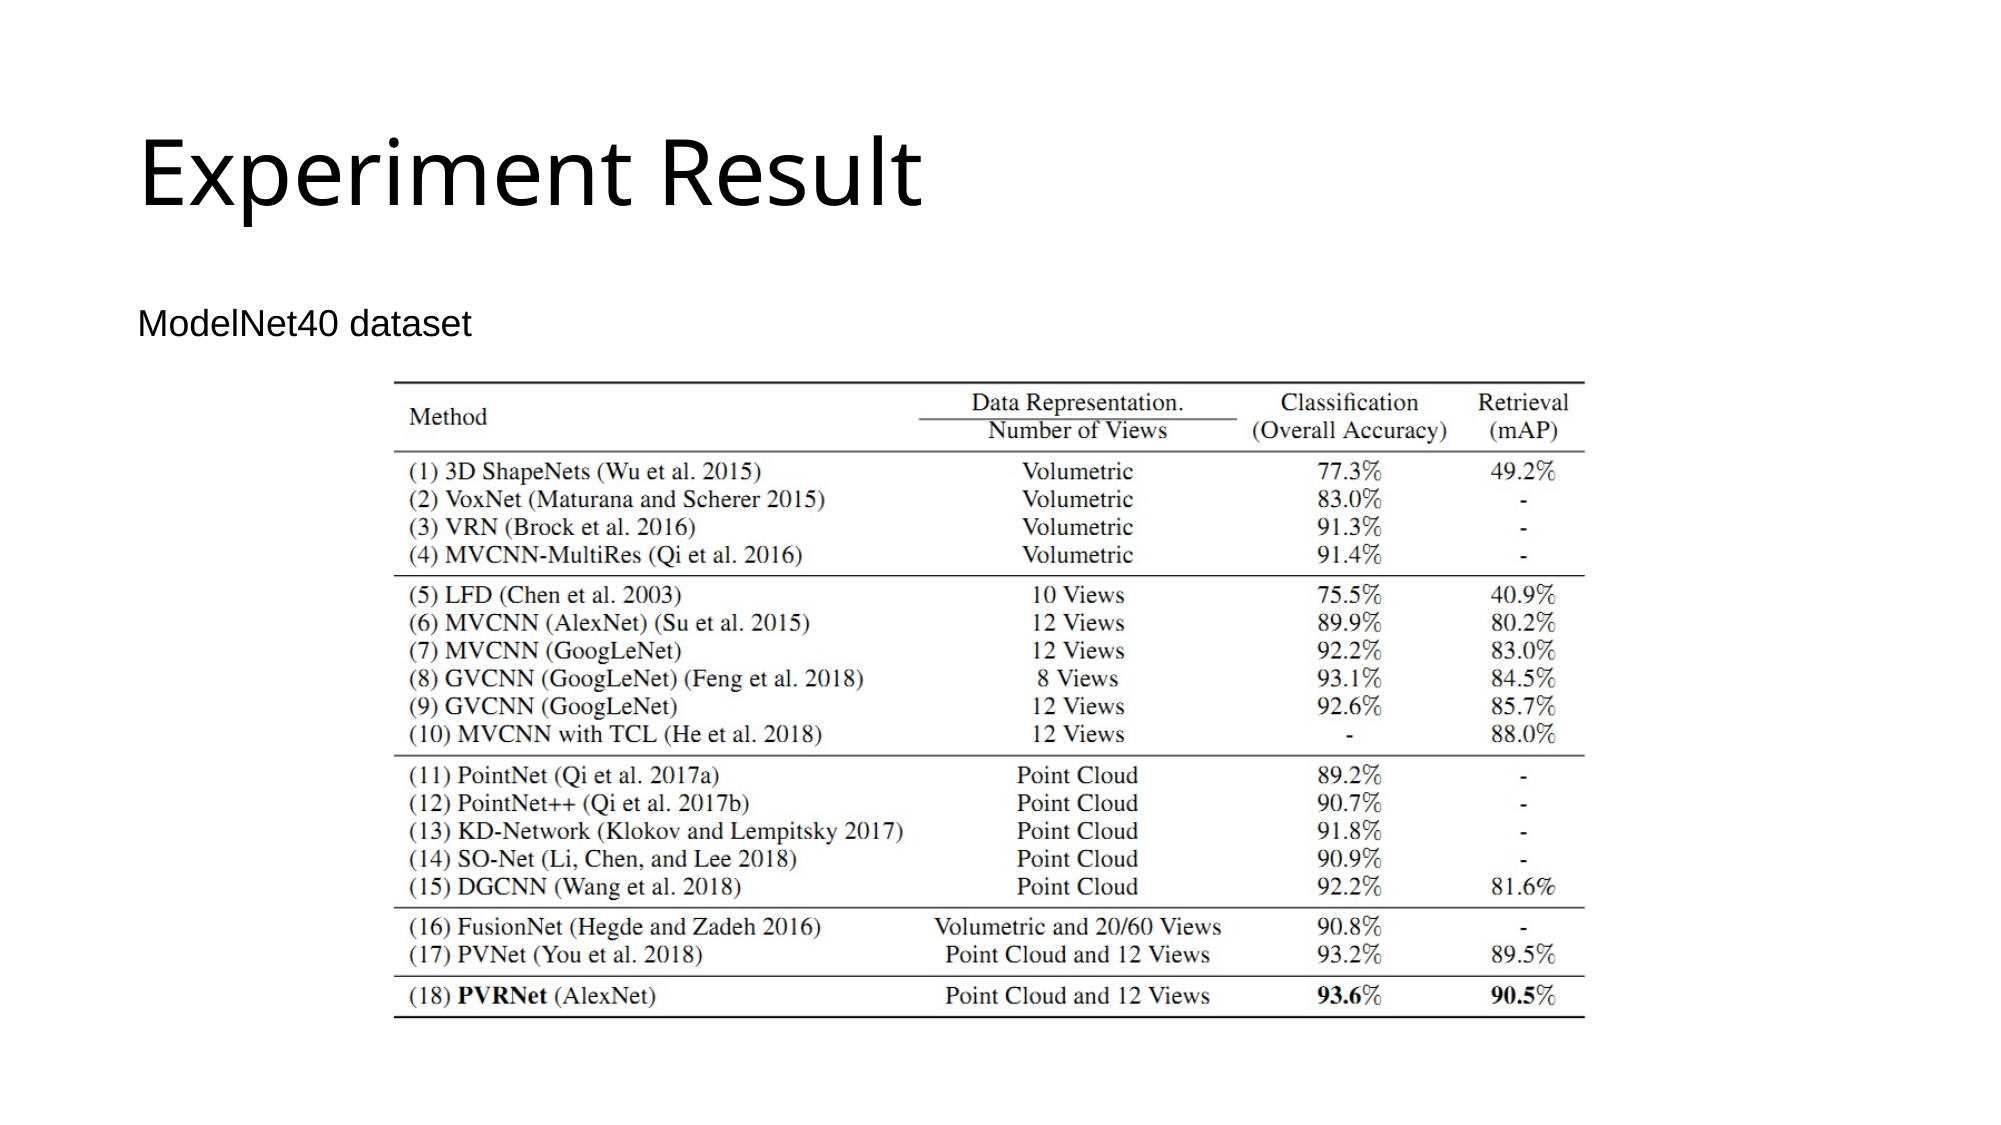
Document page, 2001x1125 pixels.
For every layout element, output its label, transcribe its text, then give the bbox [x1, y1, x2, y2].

picture [382, 367, 1617, 1036]
list ModelNet40 dataset [137, 299, 1863, 1014]
title Experiment Result [137, 59, 1863, 278]
